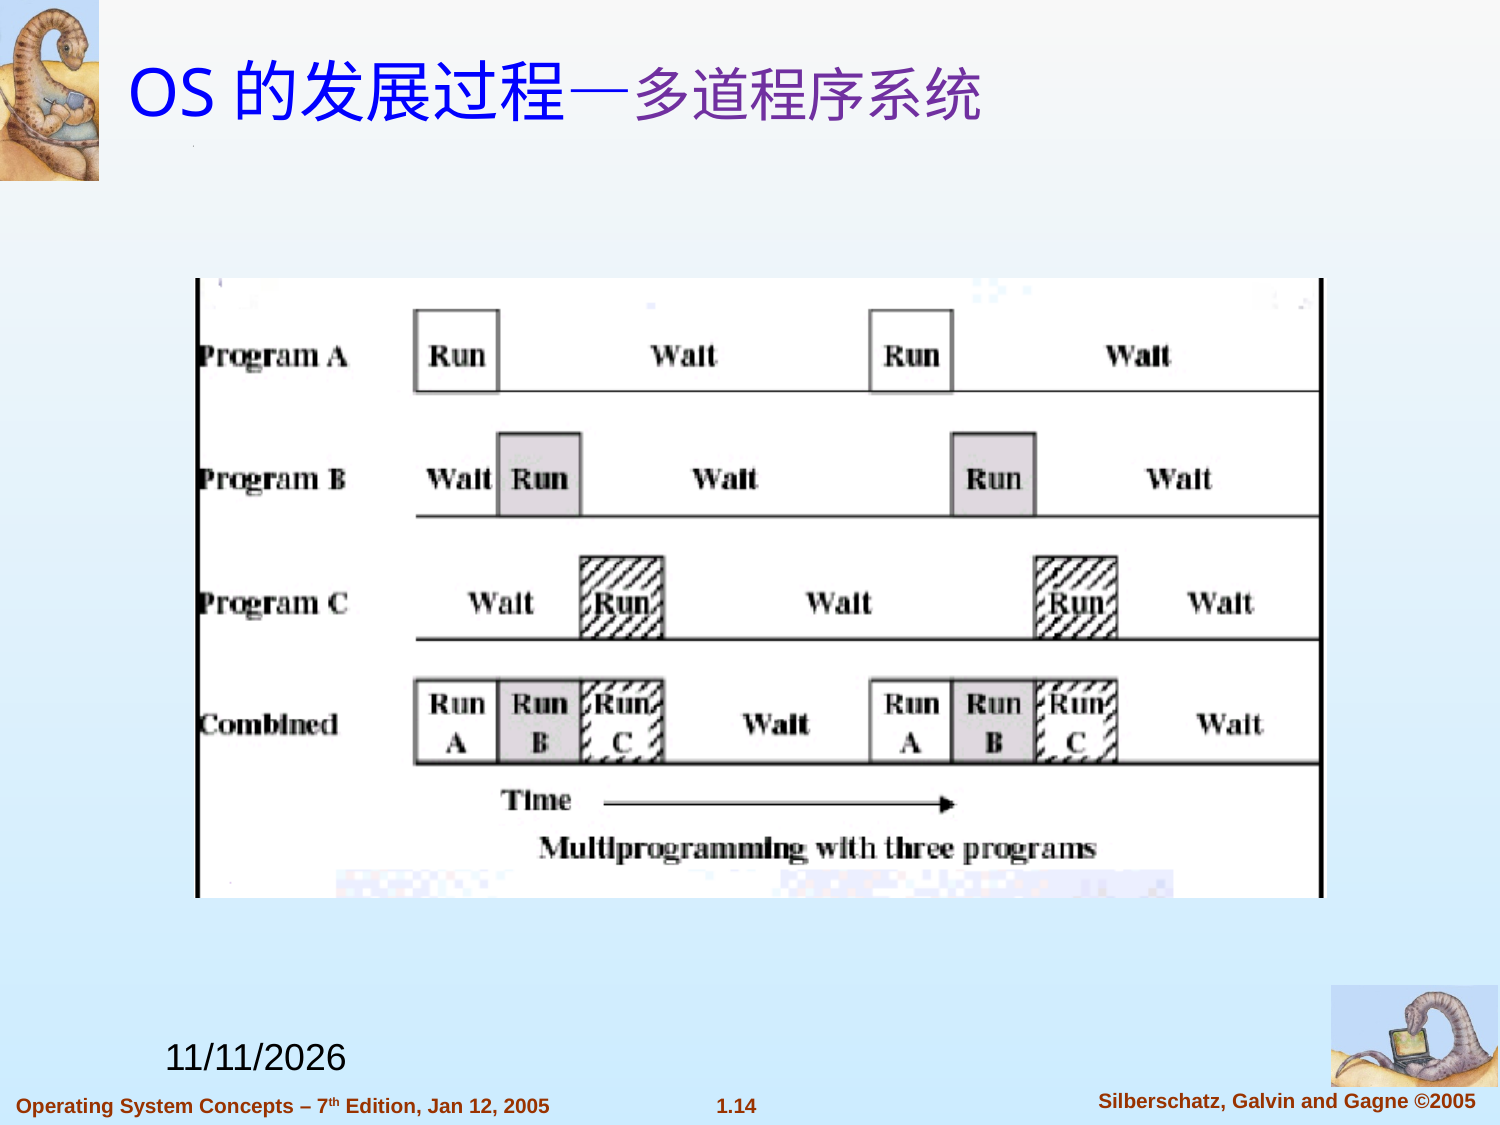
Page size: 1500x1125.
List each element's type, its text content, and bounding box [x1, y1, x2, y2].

picture [194, 278, 1327, 898]
picture [1331, 985, 1498, 1087]
text_box 2021/10/16 [150, 1025, 475, 1101]
title OS的发展过程—多道程序系统 [112, 37, 1438, 138]
picture [0, 0, 99, 181]
